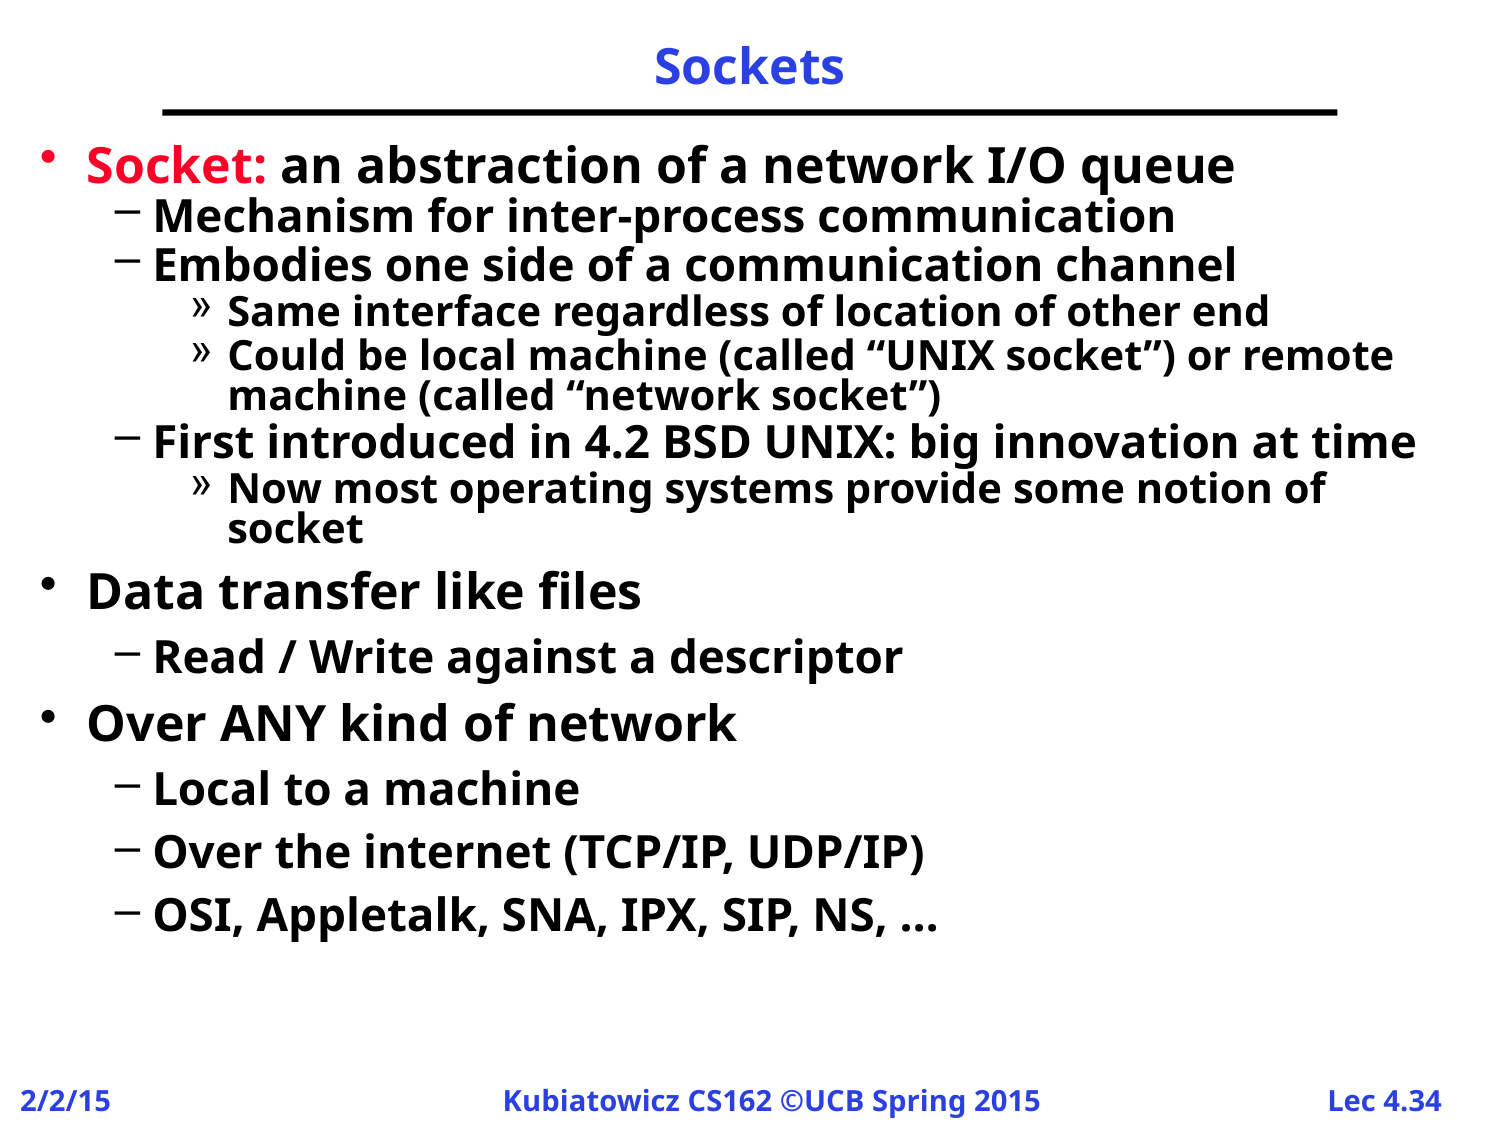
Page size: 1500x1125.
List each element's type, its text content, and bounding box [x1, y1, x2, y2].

list Socket: an abstraction of a network I/O queue Mechanism for inter-process communication Embodies one side of a communication channel Same interface regardless of location of other end Could be local machine (called “UNIX socket”) or remote machine (called “network socket”) First introduced in 4.2 BSD UNIX: big innovation at time Now most operating systems provide some notion of socket Data transfer like files Read / Write against a descriptor Over ANY kind of network Local to a machine Over the internet (TCP/IP, UDP/IP) OSI, Appletalk, SNA, IPX, SIP, NS, … [24, 137, 1488, 975]
title Sockets [162, 24, 1338, 113]
